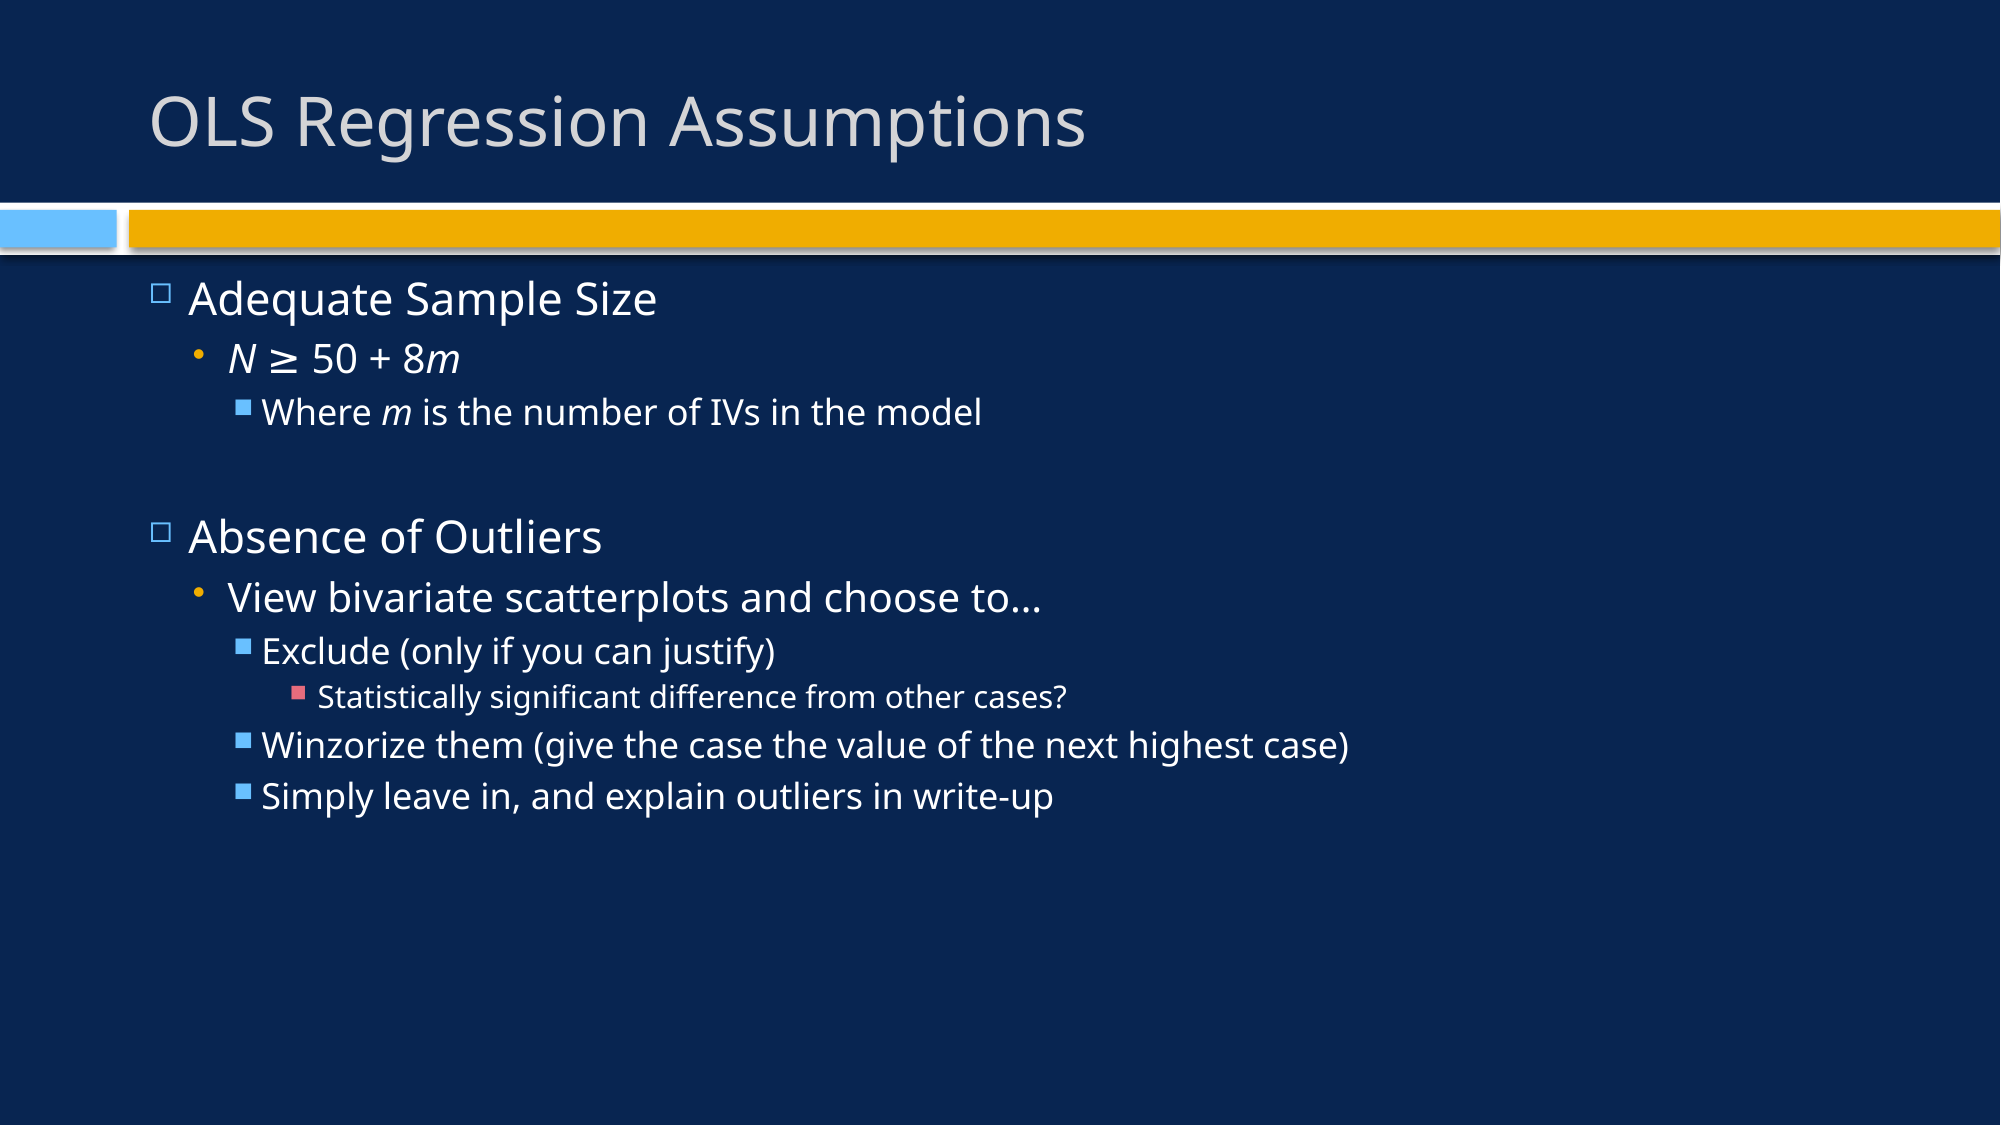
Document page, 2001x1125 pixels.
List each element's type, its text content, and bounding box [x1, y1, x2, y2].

list Adequate Sample Size N ≥ 50 + 8m Where m is the number of IVs in the model Absence of Outliers View bivariate scatterplots and choose to… Exclude (only if you can justify) Statistically significant difference from other cases? Winzorize them (give the case the value of the next highest case) Simply leave in, and explain outliers in write-up [133, 262, 1918, 1001]
title OLS Regression Assumptions [133, 37, 1918, 201]
